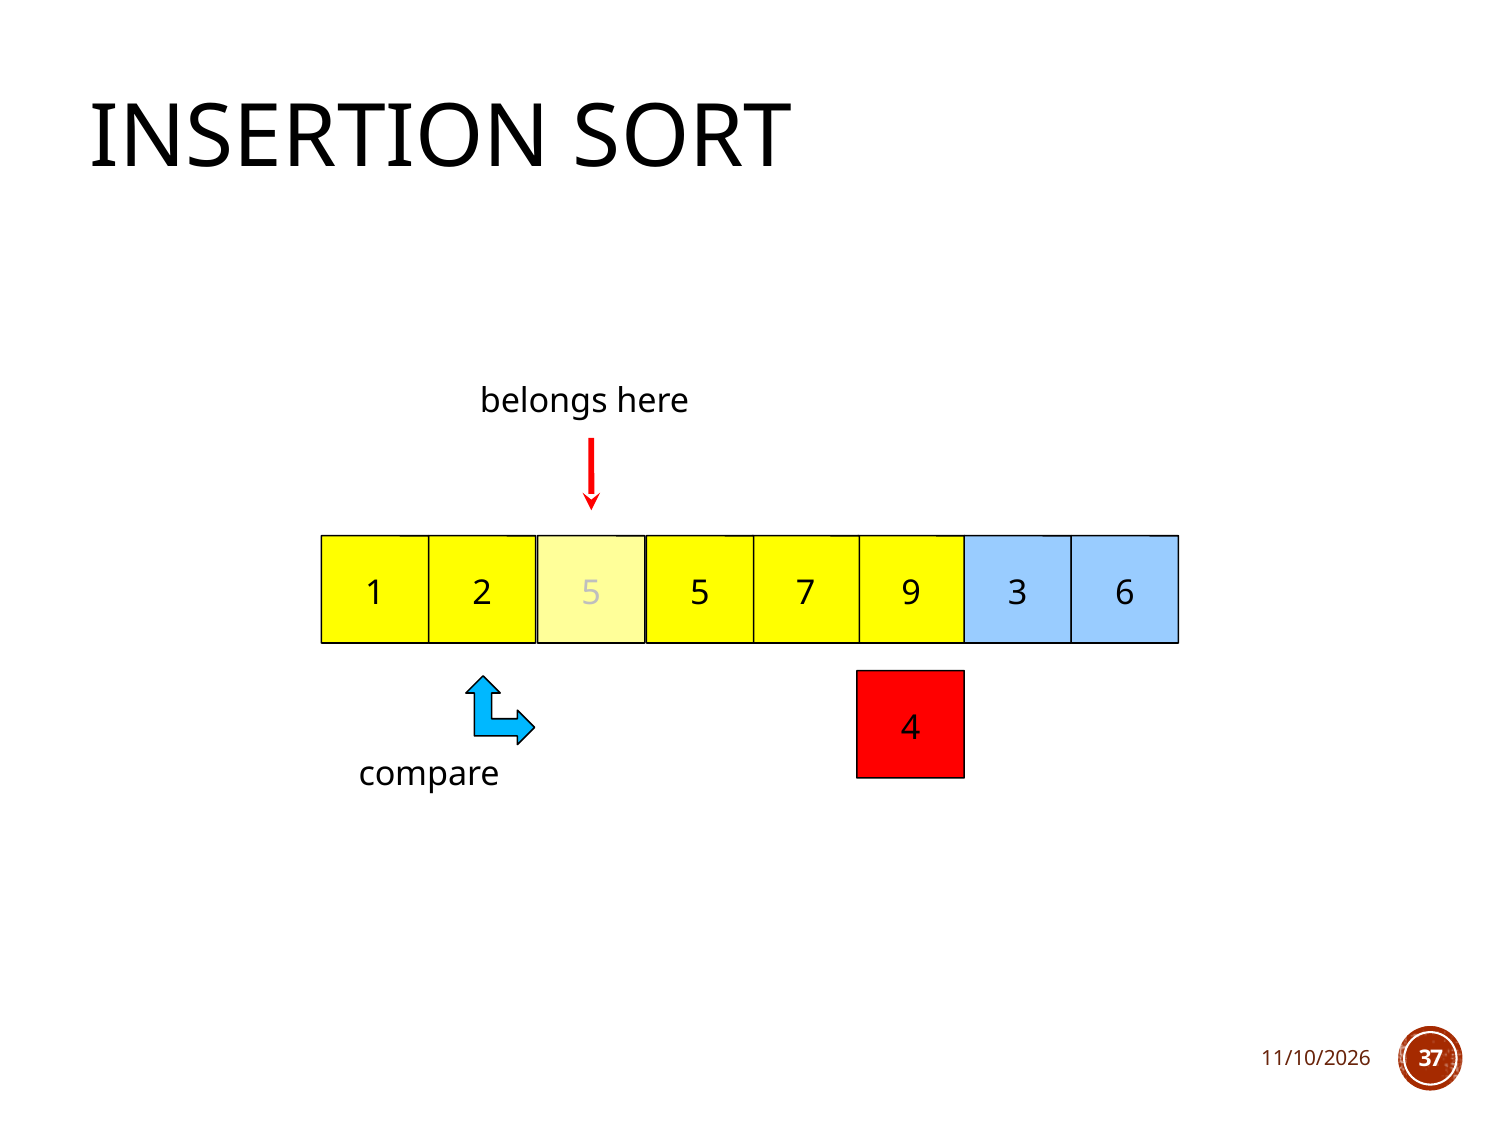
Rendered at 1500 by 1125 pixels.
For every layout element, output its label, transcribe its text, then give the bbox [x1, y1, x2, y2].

text_box 7 [754, 535, 860, 643]
text_box 9 [860, 535, 964, 643]
text_box [465, 675, 535, 745]
text_box 5 [537, 535, 645, 643]
text_box 2 [429, 535, 536, 643]
text_box 1 [321, 535, 429, 643]
slide_number 37 [1391, 1028, 1471, 1089]
text_box 6 [1071, 535, 1179, 643]
text_box compare [343, 743, 515, 800]
text_box belongs here [466, 369, 690, 422]
text_box [585, 497, 598, 511]
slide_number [982, 1028, 1386, 1089]
title Insertion Sort [74, 44, 1425, 233]
text_box 4 [856, 670, 965, 778]
text_box 3 [964, 535, 1071, 643]
text_box 5 [646, 535, 754, 643]
